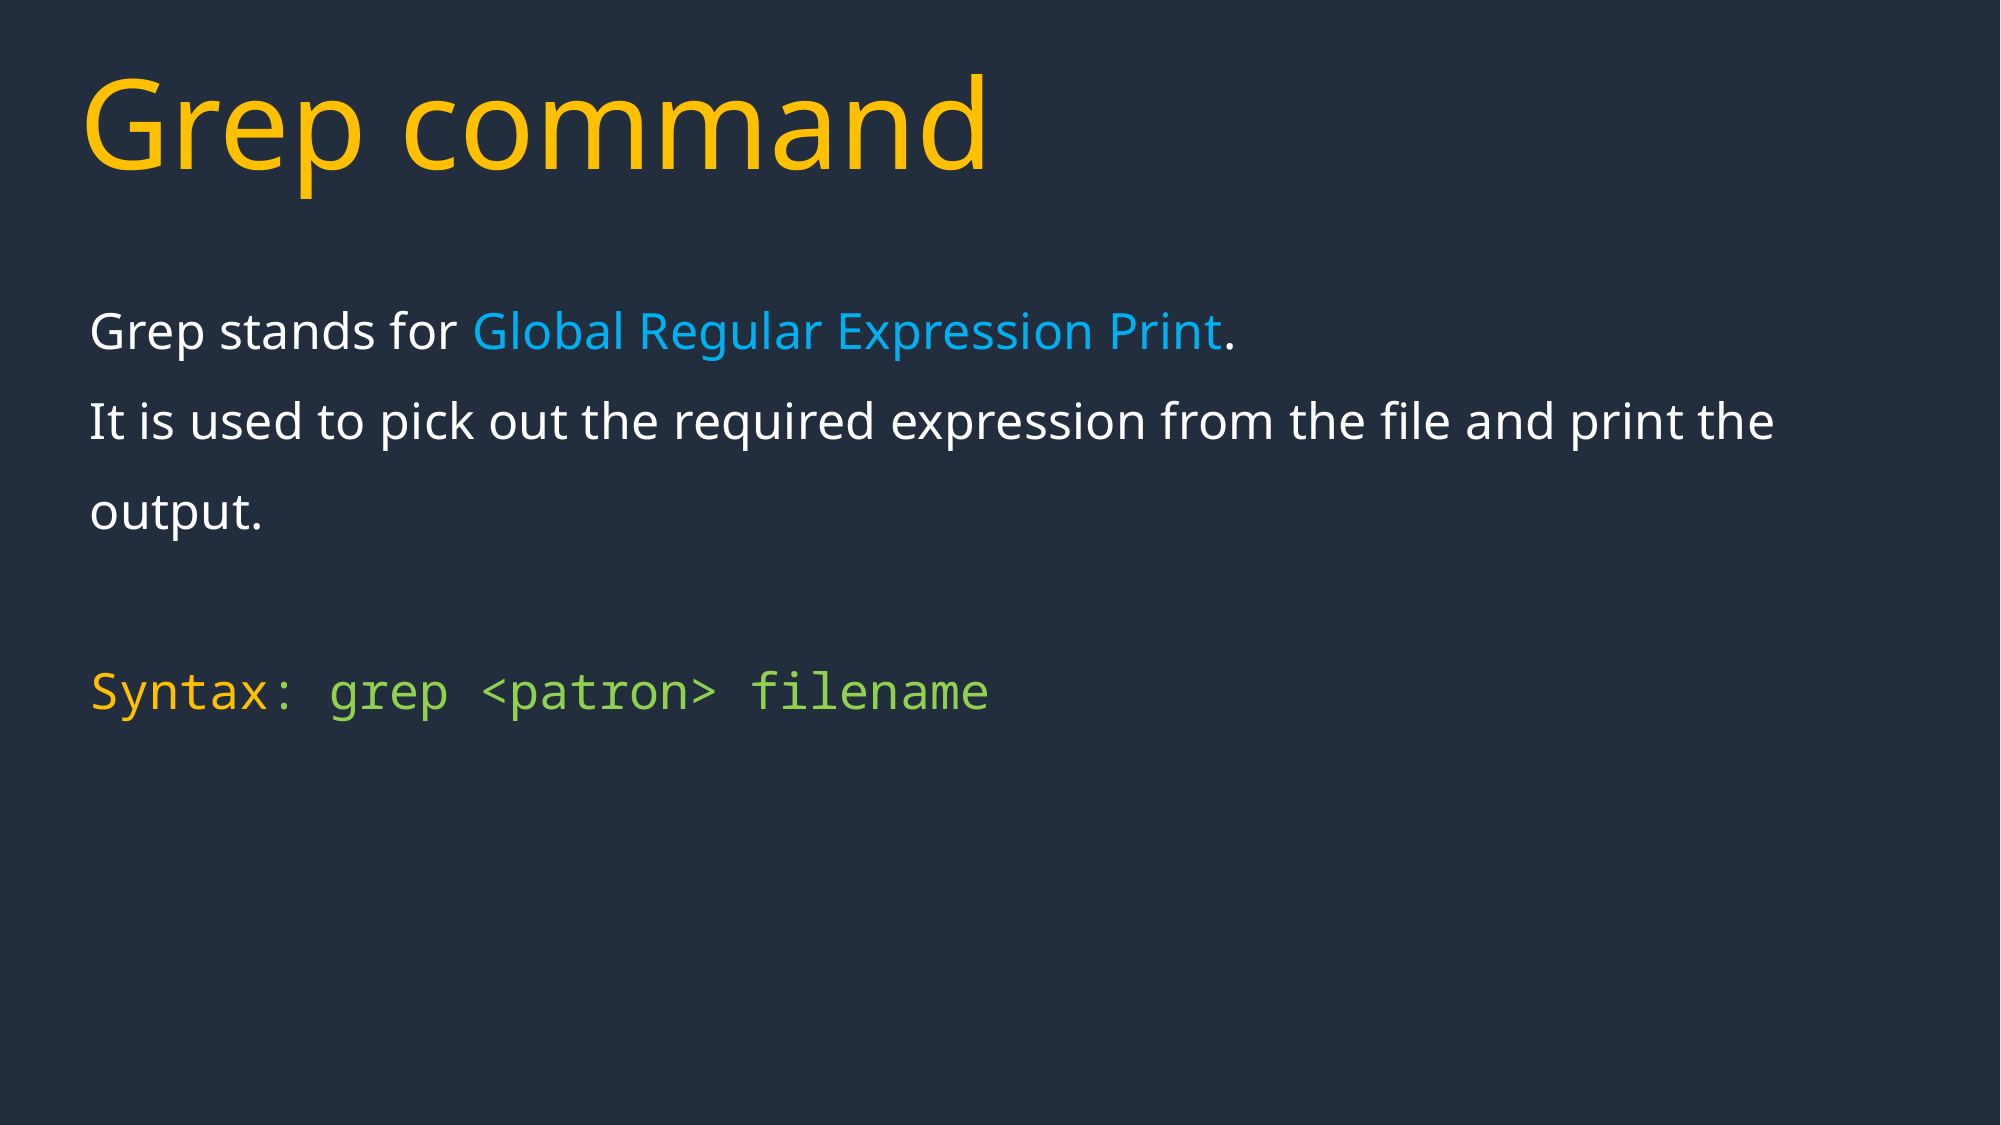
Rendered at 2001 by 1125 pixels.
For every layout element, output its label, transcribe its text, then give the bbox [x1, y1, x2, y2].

text_box Grep command [0, 37, 2000, 203]
text_box Grep stands for Global Regular Expression Print. It is used to pick out the required expression from the file and print the output. Syntax: grep <patron> filename [74, 262, 1963, 728]
